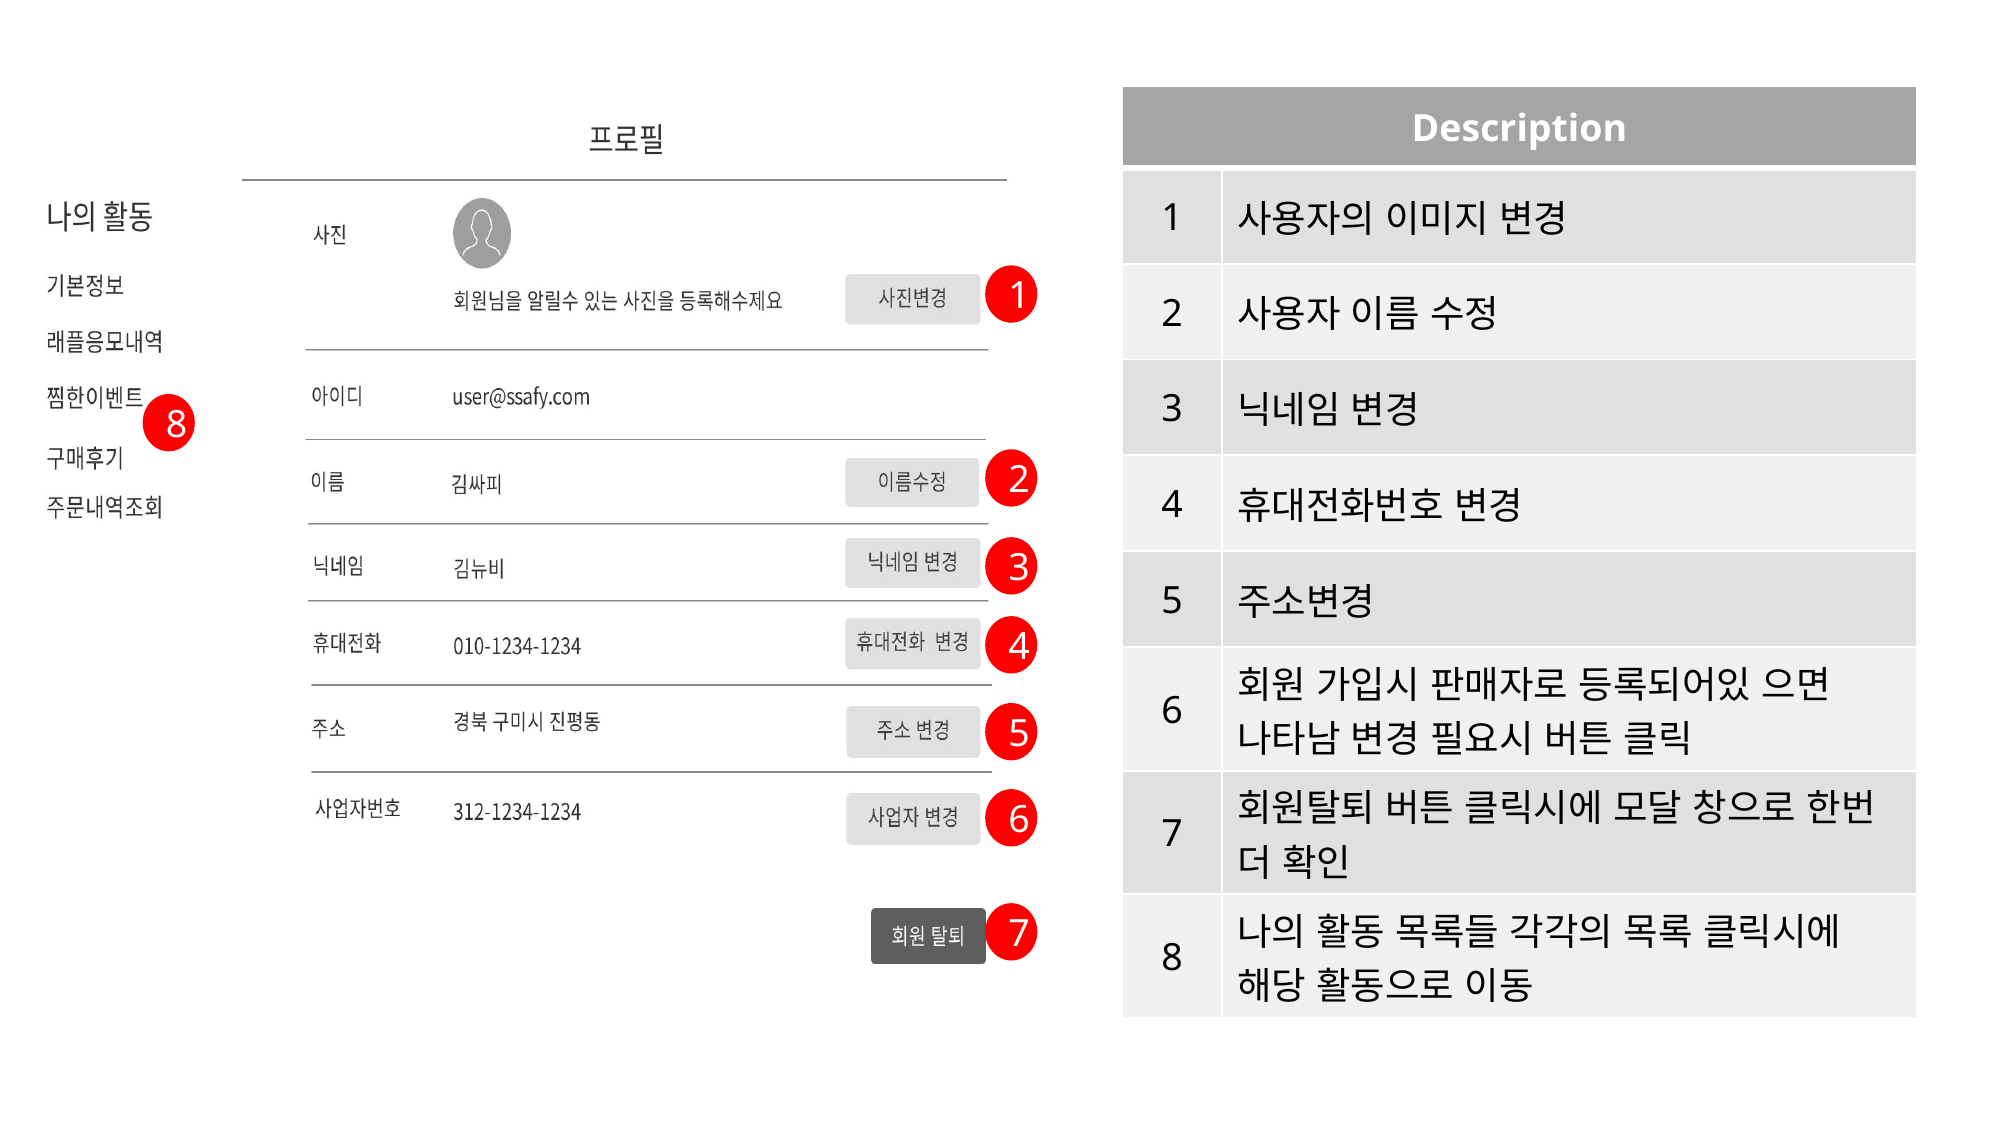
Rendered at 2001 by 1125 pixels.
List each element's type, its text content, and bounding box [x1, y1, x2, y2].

table_cell 사용자의 이미지 변경 [1223, 171, 1916, 263]
table_cell 나의 활동 목록들 각각의 목록 클릭시에 해당 활동으로 이동 [1223, 895, 1916, 1017]
table_cell 4 [1123, 456, 1221, 550]
picture [8, 66, 1057, 1055]
table_cell 회원탈퇴 버튼 클릭시에 모달 창으로 한번 더 확인 [1223, 772, 1916, 893]
table_cell 1 [1123, 171, 1221, 263]
table_header Description [1123, 87, 1916, 165]
table_cell 8 [1123, 895, 1221, 1017]
table_cell 7 [1123, 772, 1221, 893]
table_cell 주소변경 [1223, 552, 1916, 646]
table_cell 3 [1123, 360, 1221, 454]
table_cell 닉네임 변경 [1223, 360, 1916, 454]
table_cell 회원 가입시 판매자로 등록되어있 으면 나타남 변경 필요시 버튼 클릭 [1223, 648, 1916, 770]
table_cell 사용자 이름 수정 [1223, 265, 1916, 359]
table_cell 6 [1123, 648, 1221, 770]
table_cell 2 [1123, 265, 1221, 359]
table_cell 5 [1123, 552, 1221, 646]
table_cell 휴대전화번호 변경 [1223, 456, 1916, 550]
